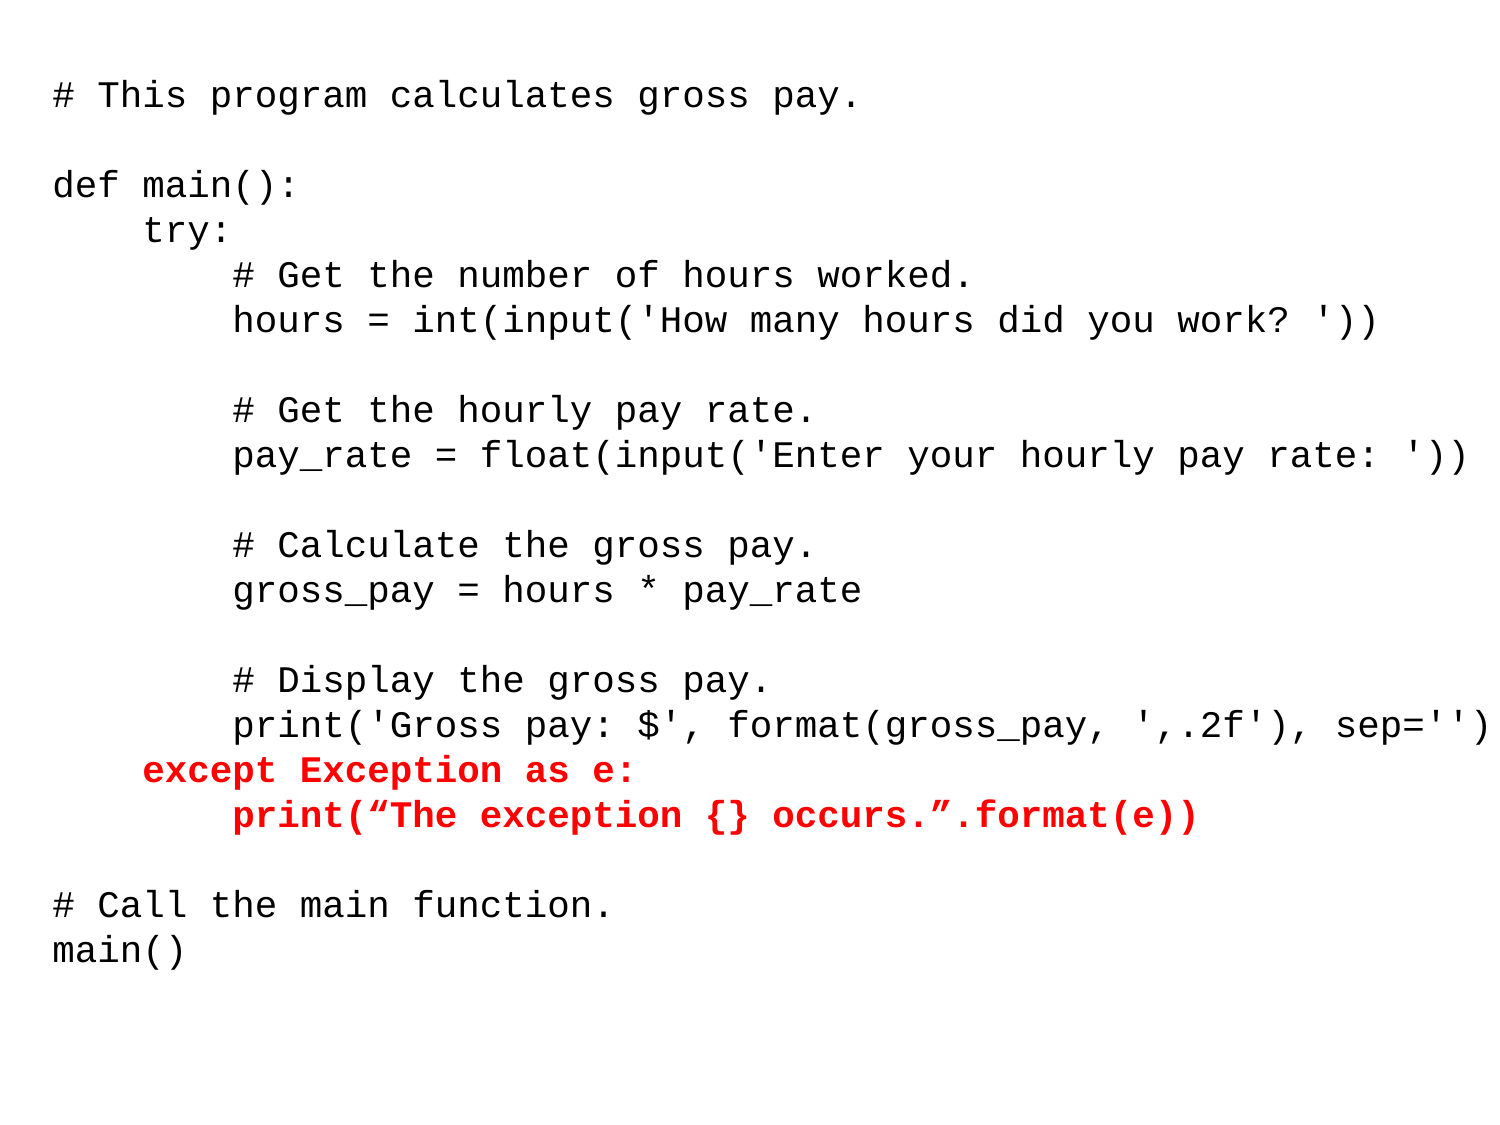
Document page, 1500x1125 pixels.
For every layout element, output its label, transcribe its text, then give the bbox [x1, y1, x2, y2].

text_box # This program calculates gross pay. def main(): try: # Get the number of hours worked. hours = int(input('How many hours did you work? ')) # Get the hourly pay rate. pay_rate = float(input('Enter your hourly pay rate: ')) # Calculate the gross pay. gross_pay = hours * pay_rate # Display the gross pay. print('Gross pay: $', format(gross_pay, ',.2f'), sep='') except Exception as e: print(“The exception {} occurs.”.format(e)) # Call the main function. main() [37, 62, 1500, 978]
